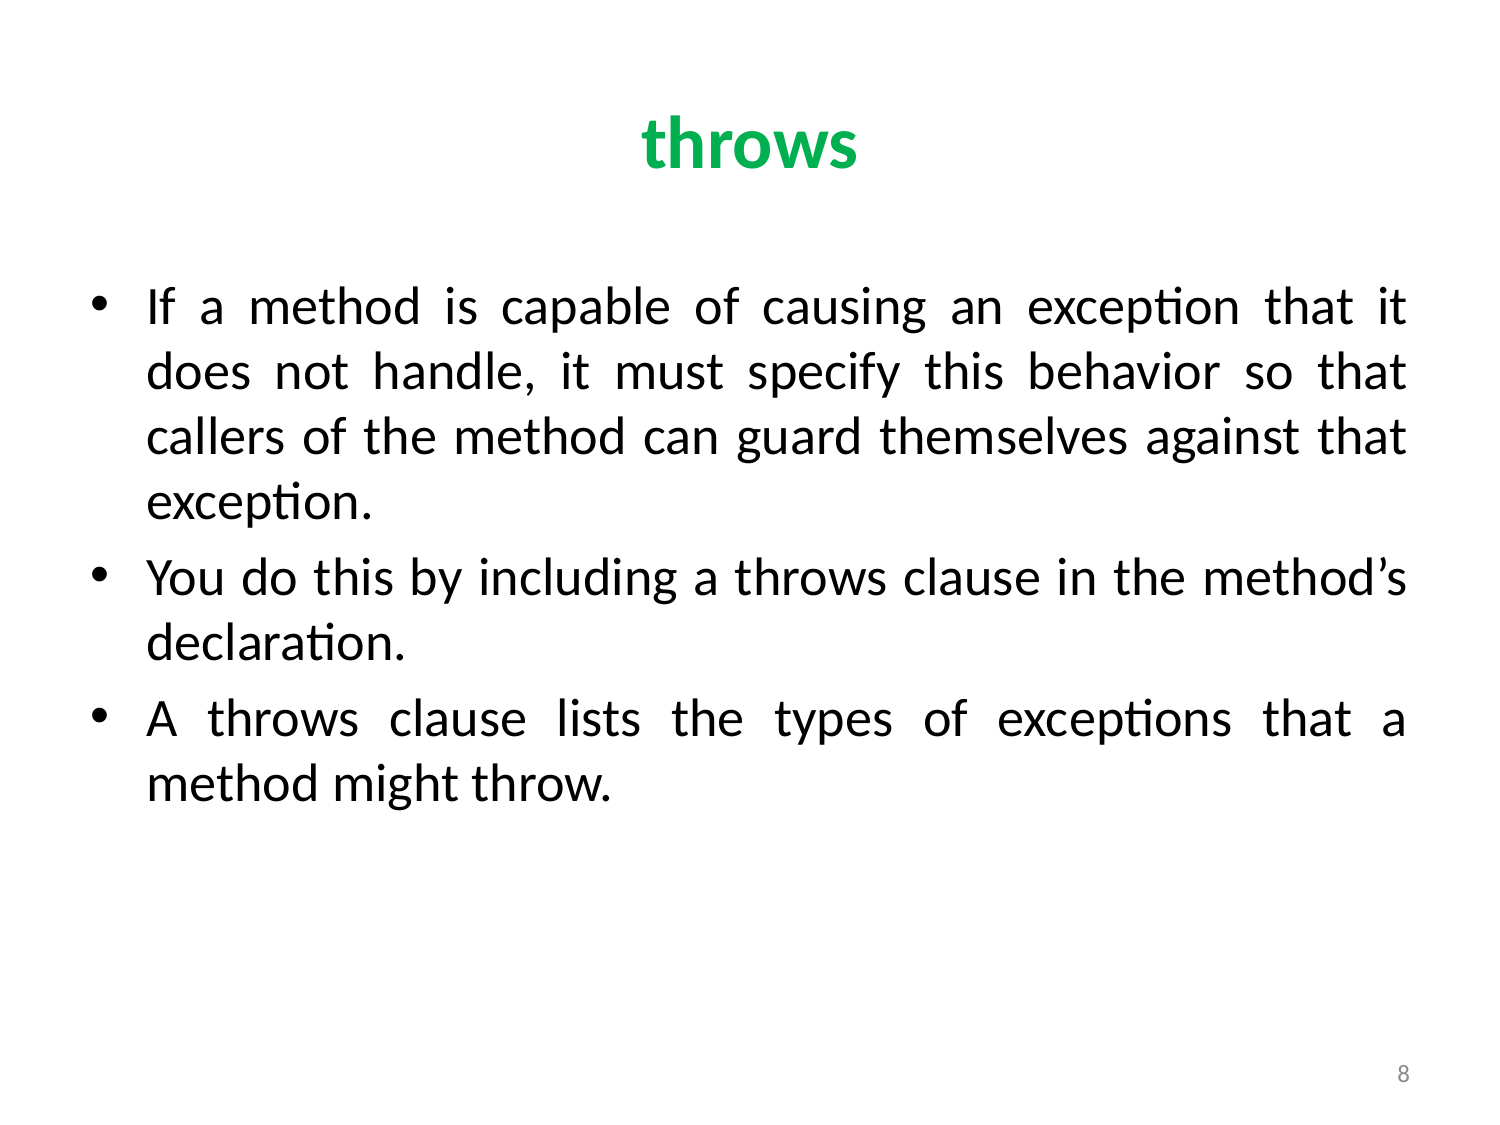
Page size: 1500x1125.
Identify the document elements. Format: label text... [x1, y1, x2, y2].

list If a method is capable of causing an exception that it does not handle, it must specify this behavior so that callers of the method can guard themselves against that exception. You do this by including a throws clause in the method’s declaration. A throws clause lists the types of exceptions that a method might throw. [75, 262, 1425, 1005]
title throws [75, 45, 1425, 233]
slide_number 8 [1074, 1042, 1425, 1103]
